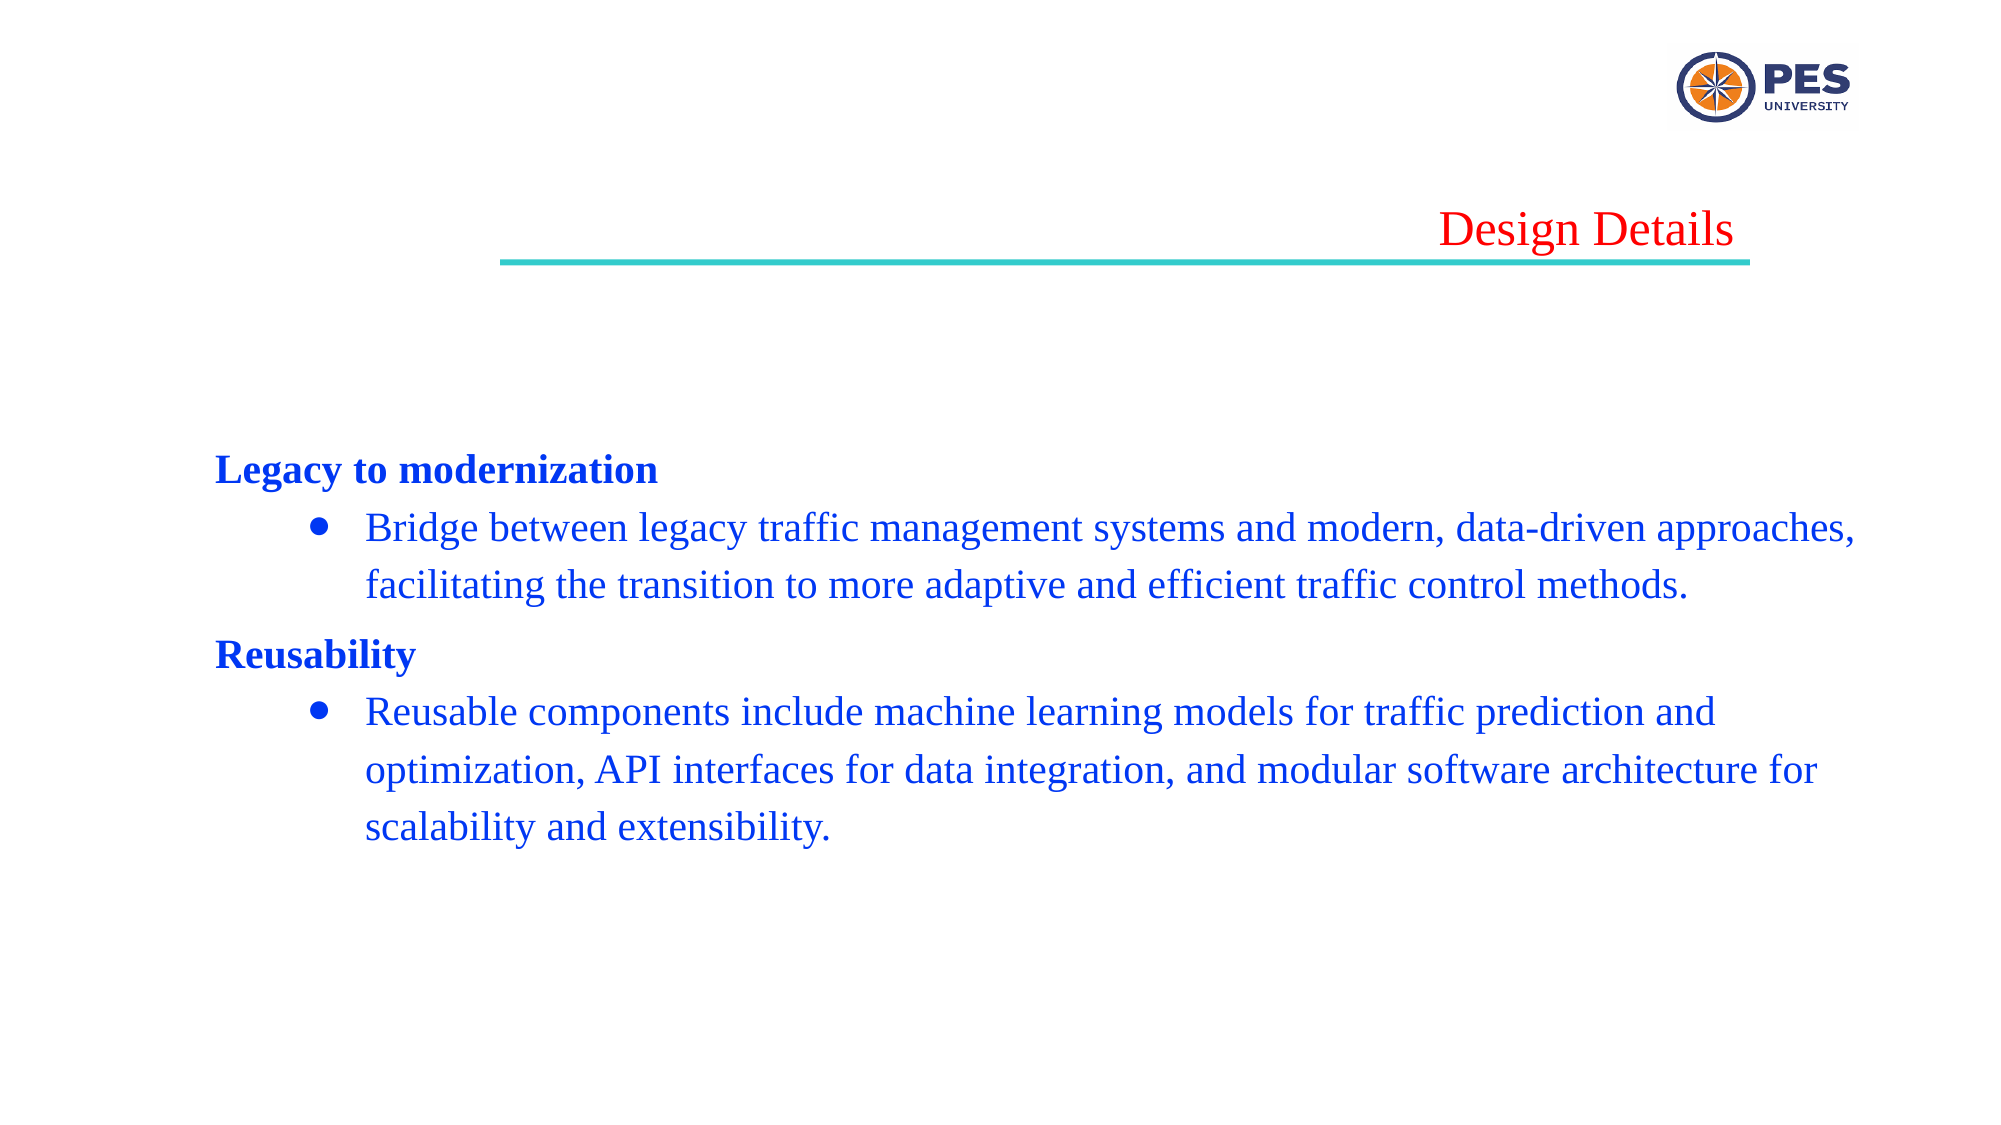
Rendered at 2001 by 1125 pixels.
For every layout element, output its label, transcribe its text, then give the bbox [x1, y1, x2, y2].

text_box Design Details [474, 187, 1750, 264]
picture [1667, 43, 1859, 131]
text_box Legacy to modernization Bridge between legacy traffic management systems and modern, data-driven approaches, facilitating the transition to more adaptive and efficient traffic control methods. Reusability Reusable components include machine learning models for traffic prediction and optimization, API interfaces for data integration, and modular software architecture for scalability and extensibility. [199, 350, 1913, 983]
